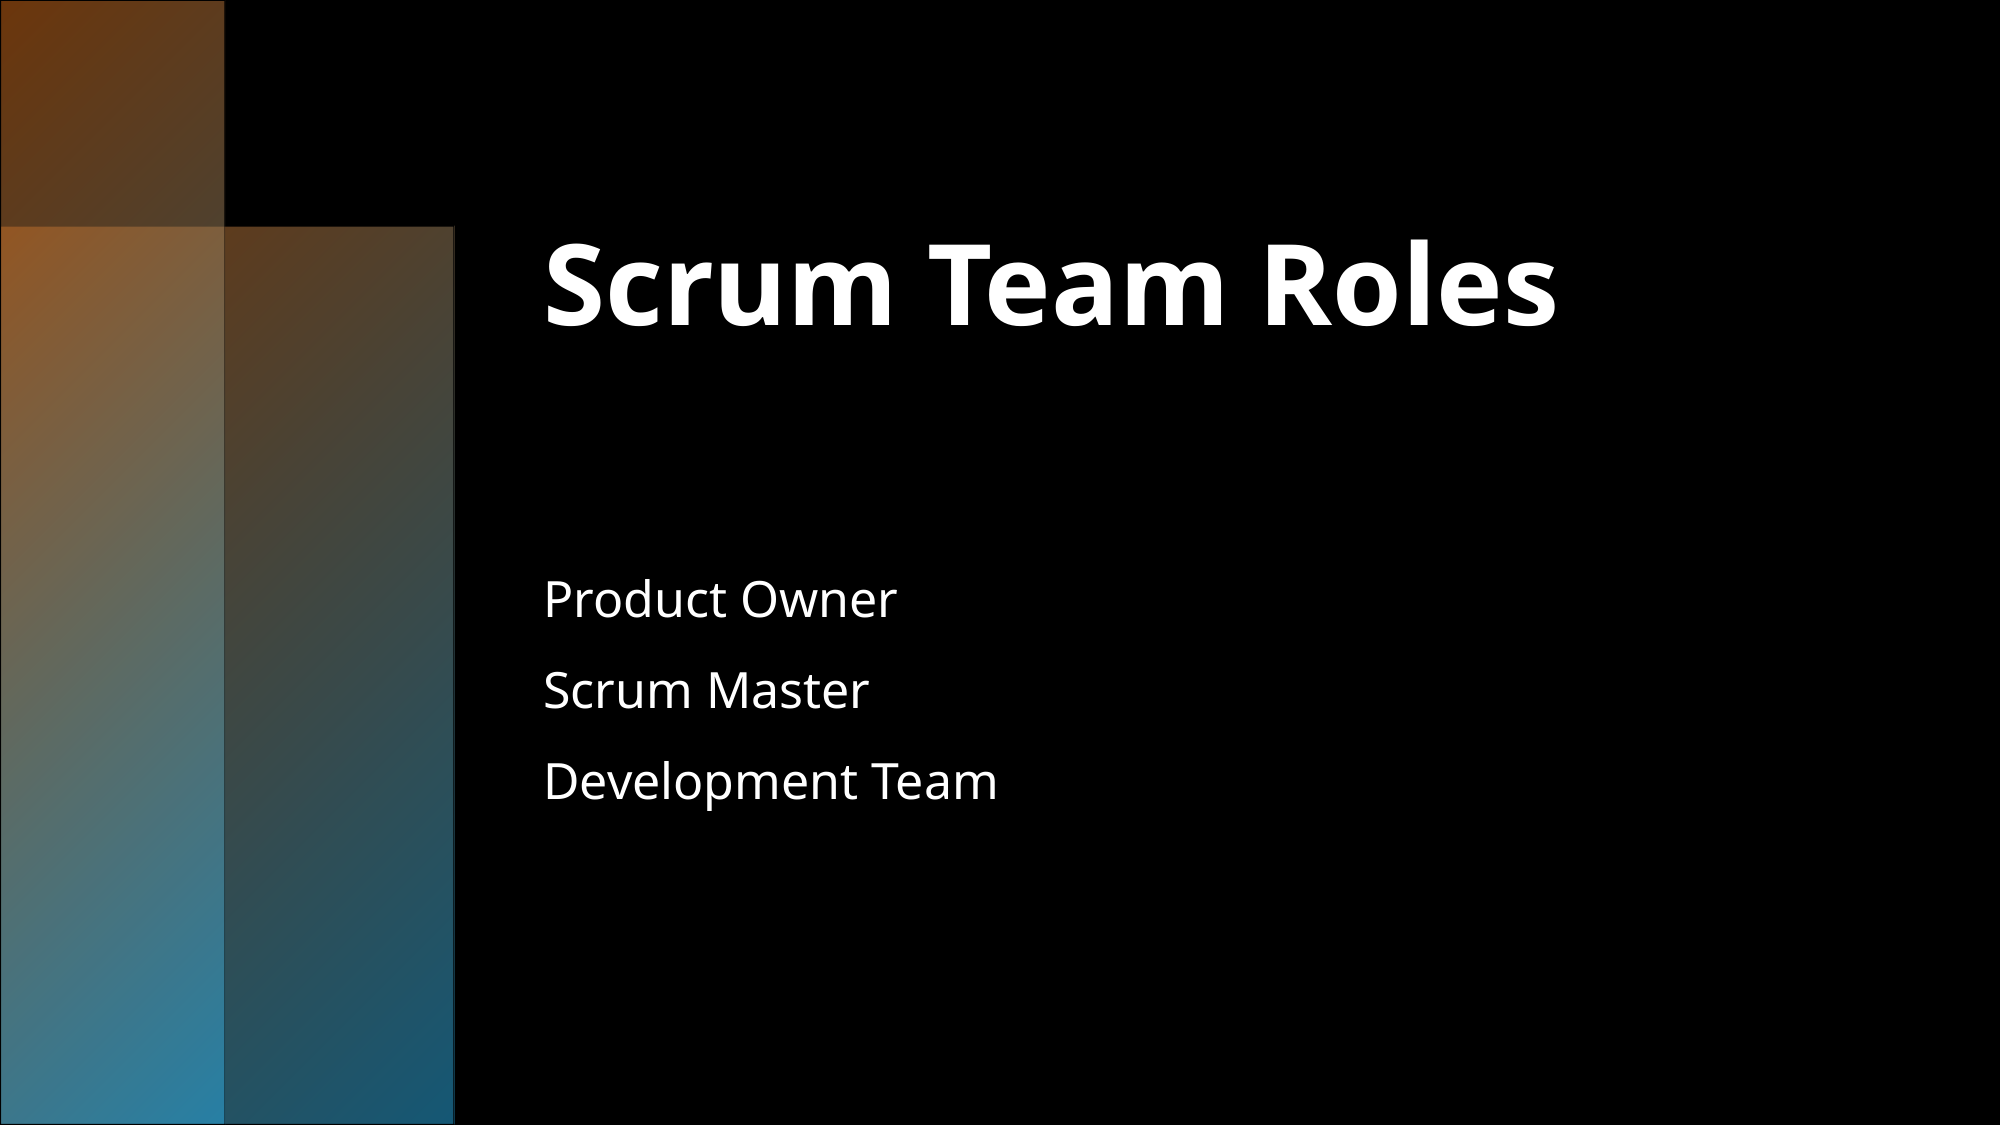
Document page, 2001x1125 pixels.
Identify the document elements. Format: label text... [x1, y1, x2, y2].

title Scrum Team Roles [528, 205, 1823, 520]
list Product Owner Scrum Master Development Team [528, 520, 1823, 999]
